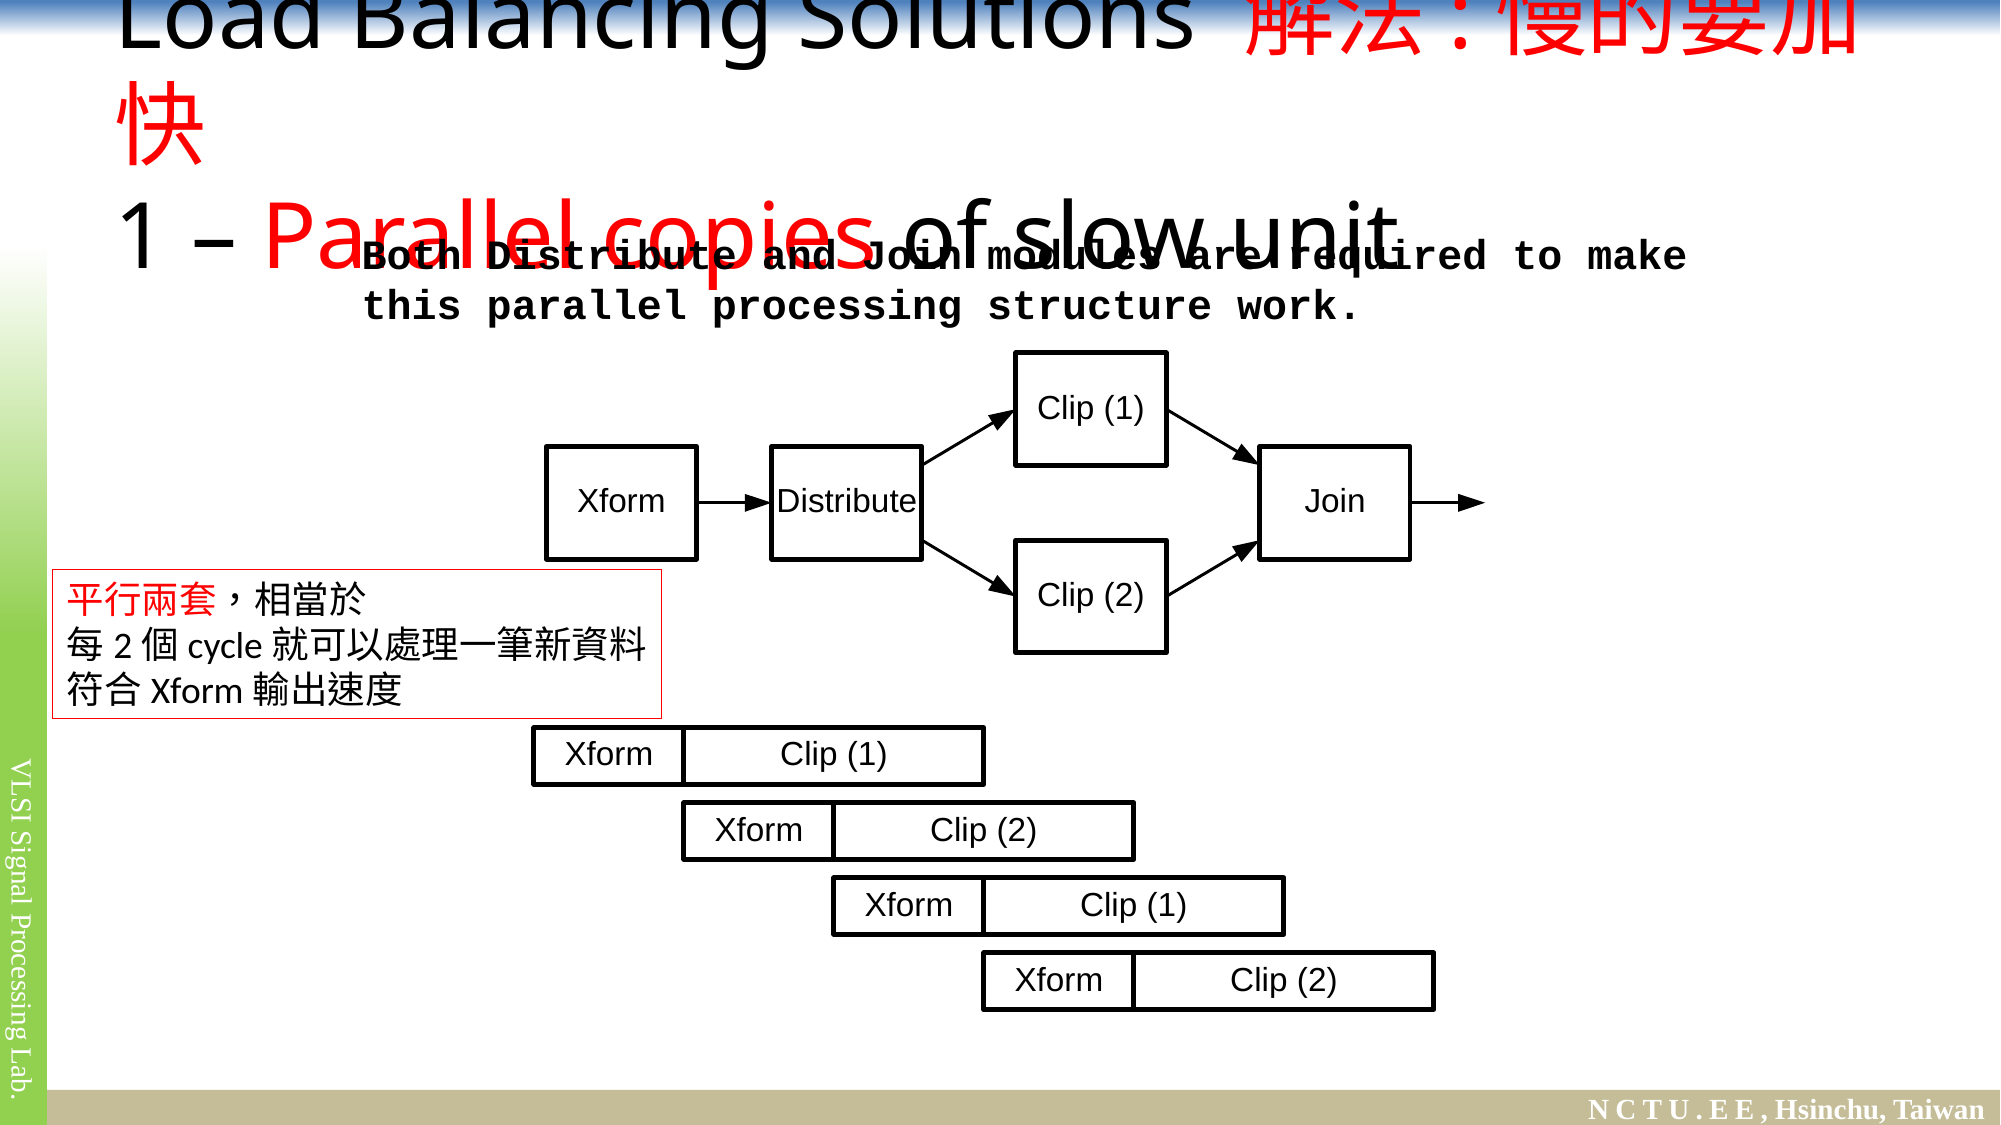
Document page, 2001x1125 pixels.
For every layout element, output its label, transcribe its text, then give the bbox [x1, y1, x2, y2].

text_box 平行兩套，相當於 每2個cycle就可以處理一筆新資料 符合Xform輸出速度 [52, 569, 662, 719]
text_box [538, 345, 1491, 661]
title Load Balancing Solutions 解法:慢的要加快 1 – Parallel copies of slow unit [99, 44, 1901, 200]
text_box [0, 472, 47, 476]
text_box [526, 720, 1442, 1017]
text_box Both Distribute and Join modules are required to make this parallel processing structure work. [346, 220, 1702, 335]
